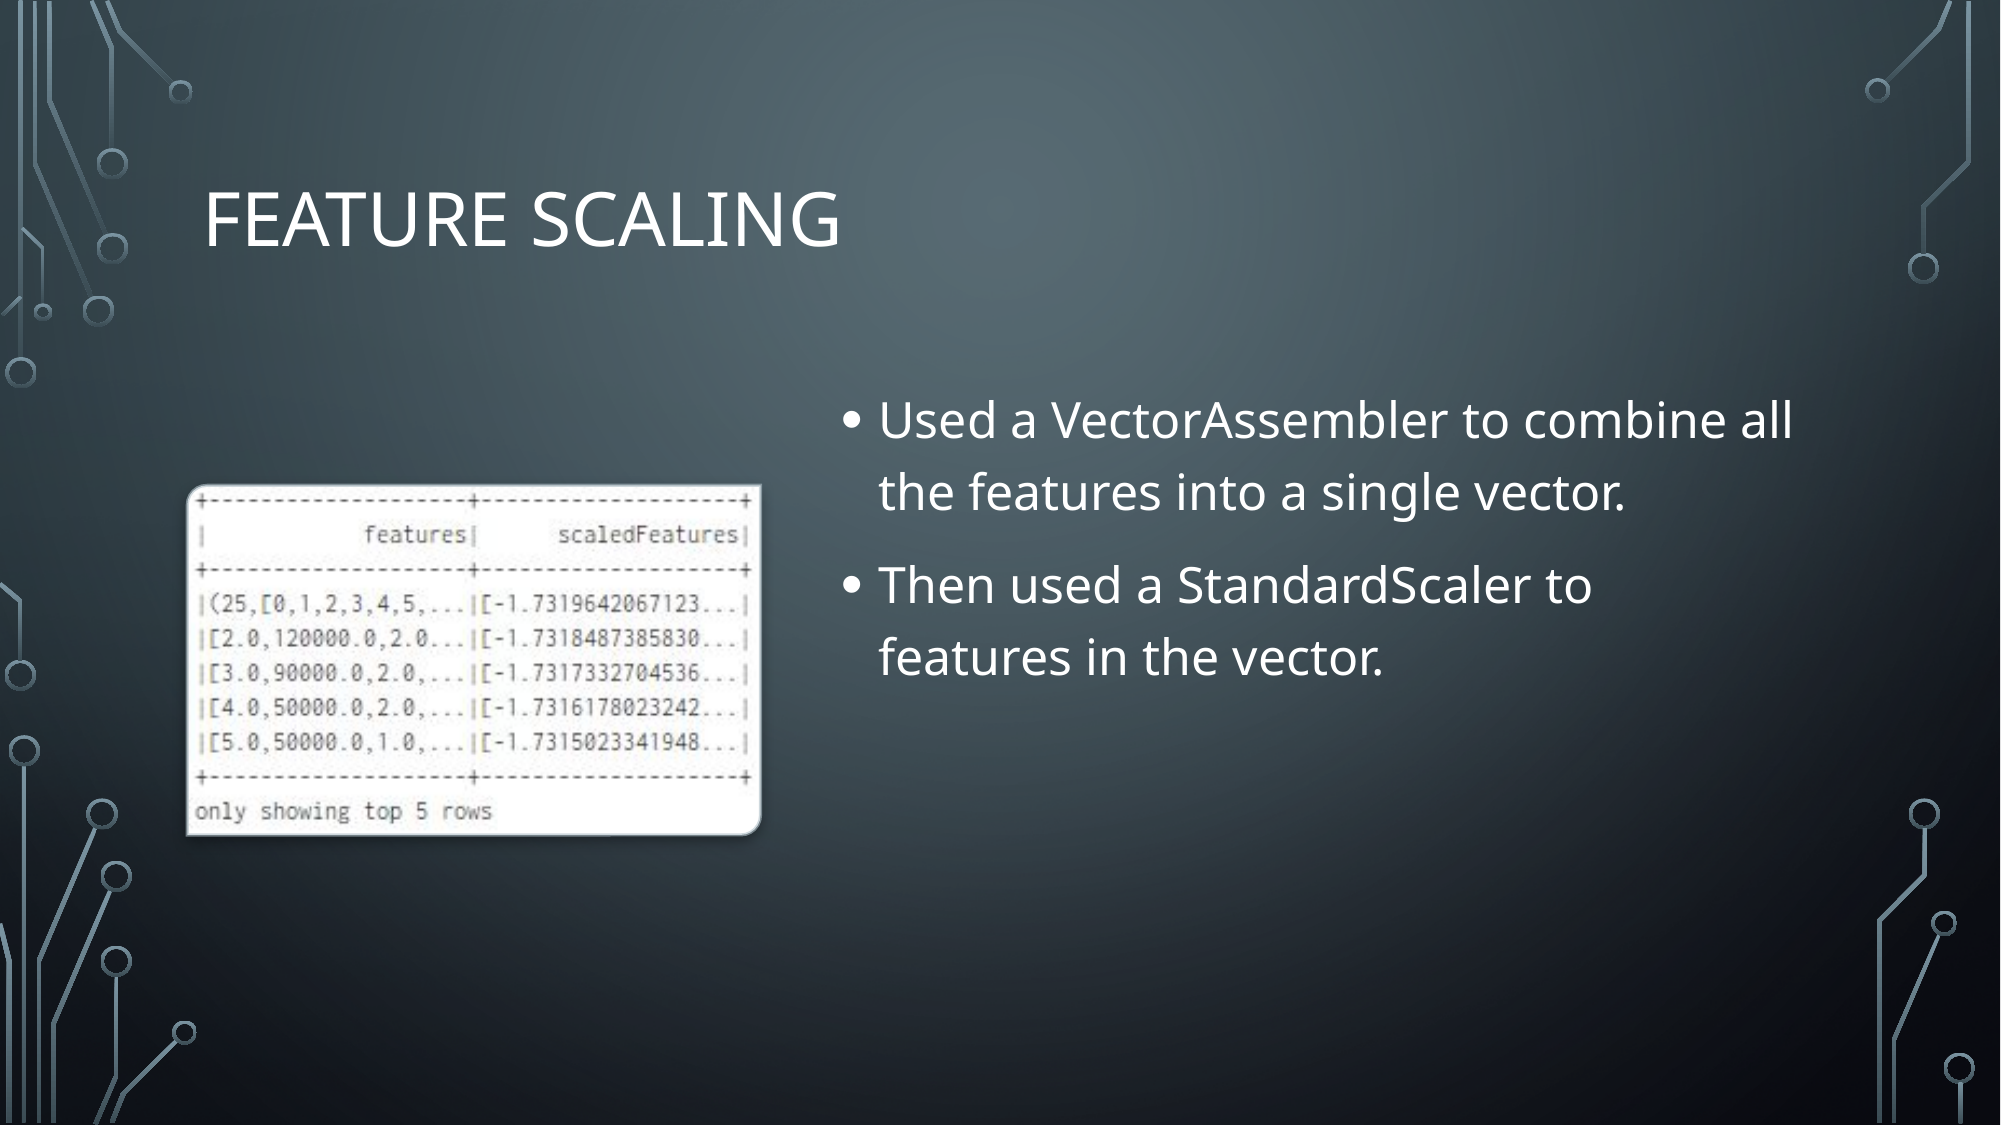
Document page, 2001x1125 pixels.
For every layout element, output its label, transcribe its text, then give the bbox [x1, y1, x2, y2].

list Used a VectorAssembler to combine all the features into a single vector. Then used a StandardScaler to features in the vector. [825, 369, 1813, 950]
picture [186, 485, 761, 836]
title Feature scaling [187, 101, 1813, 344]
